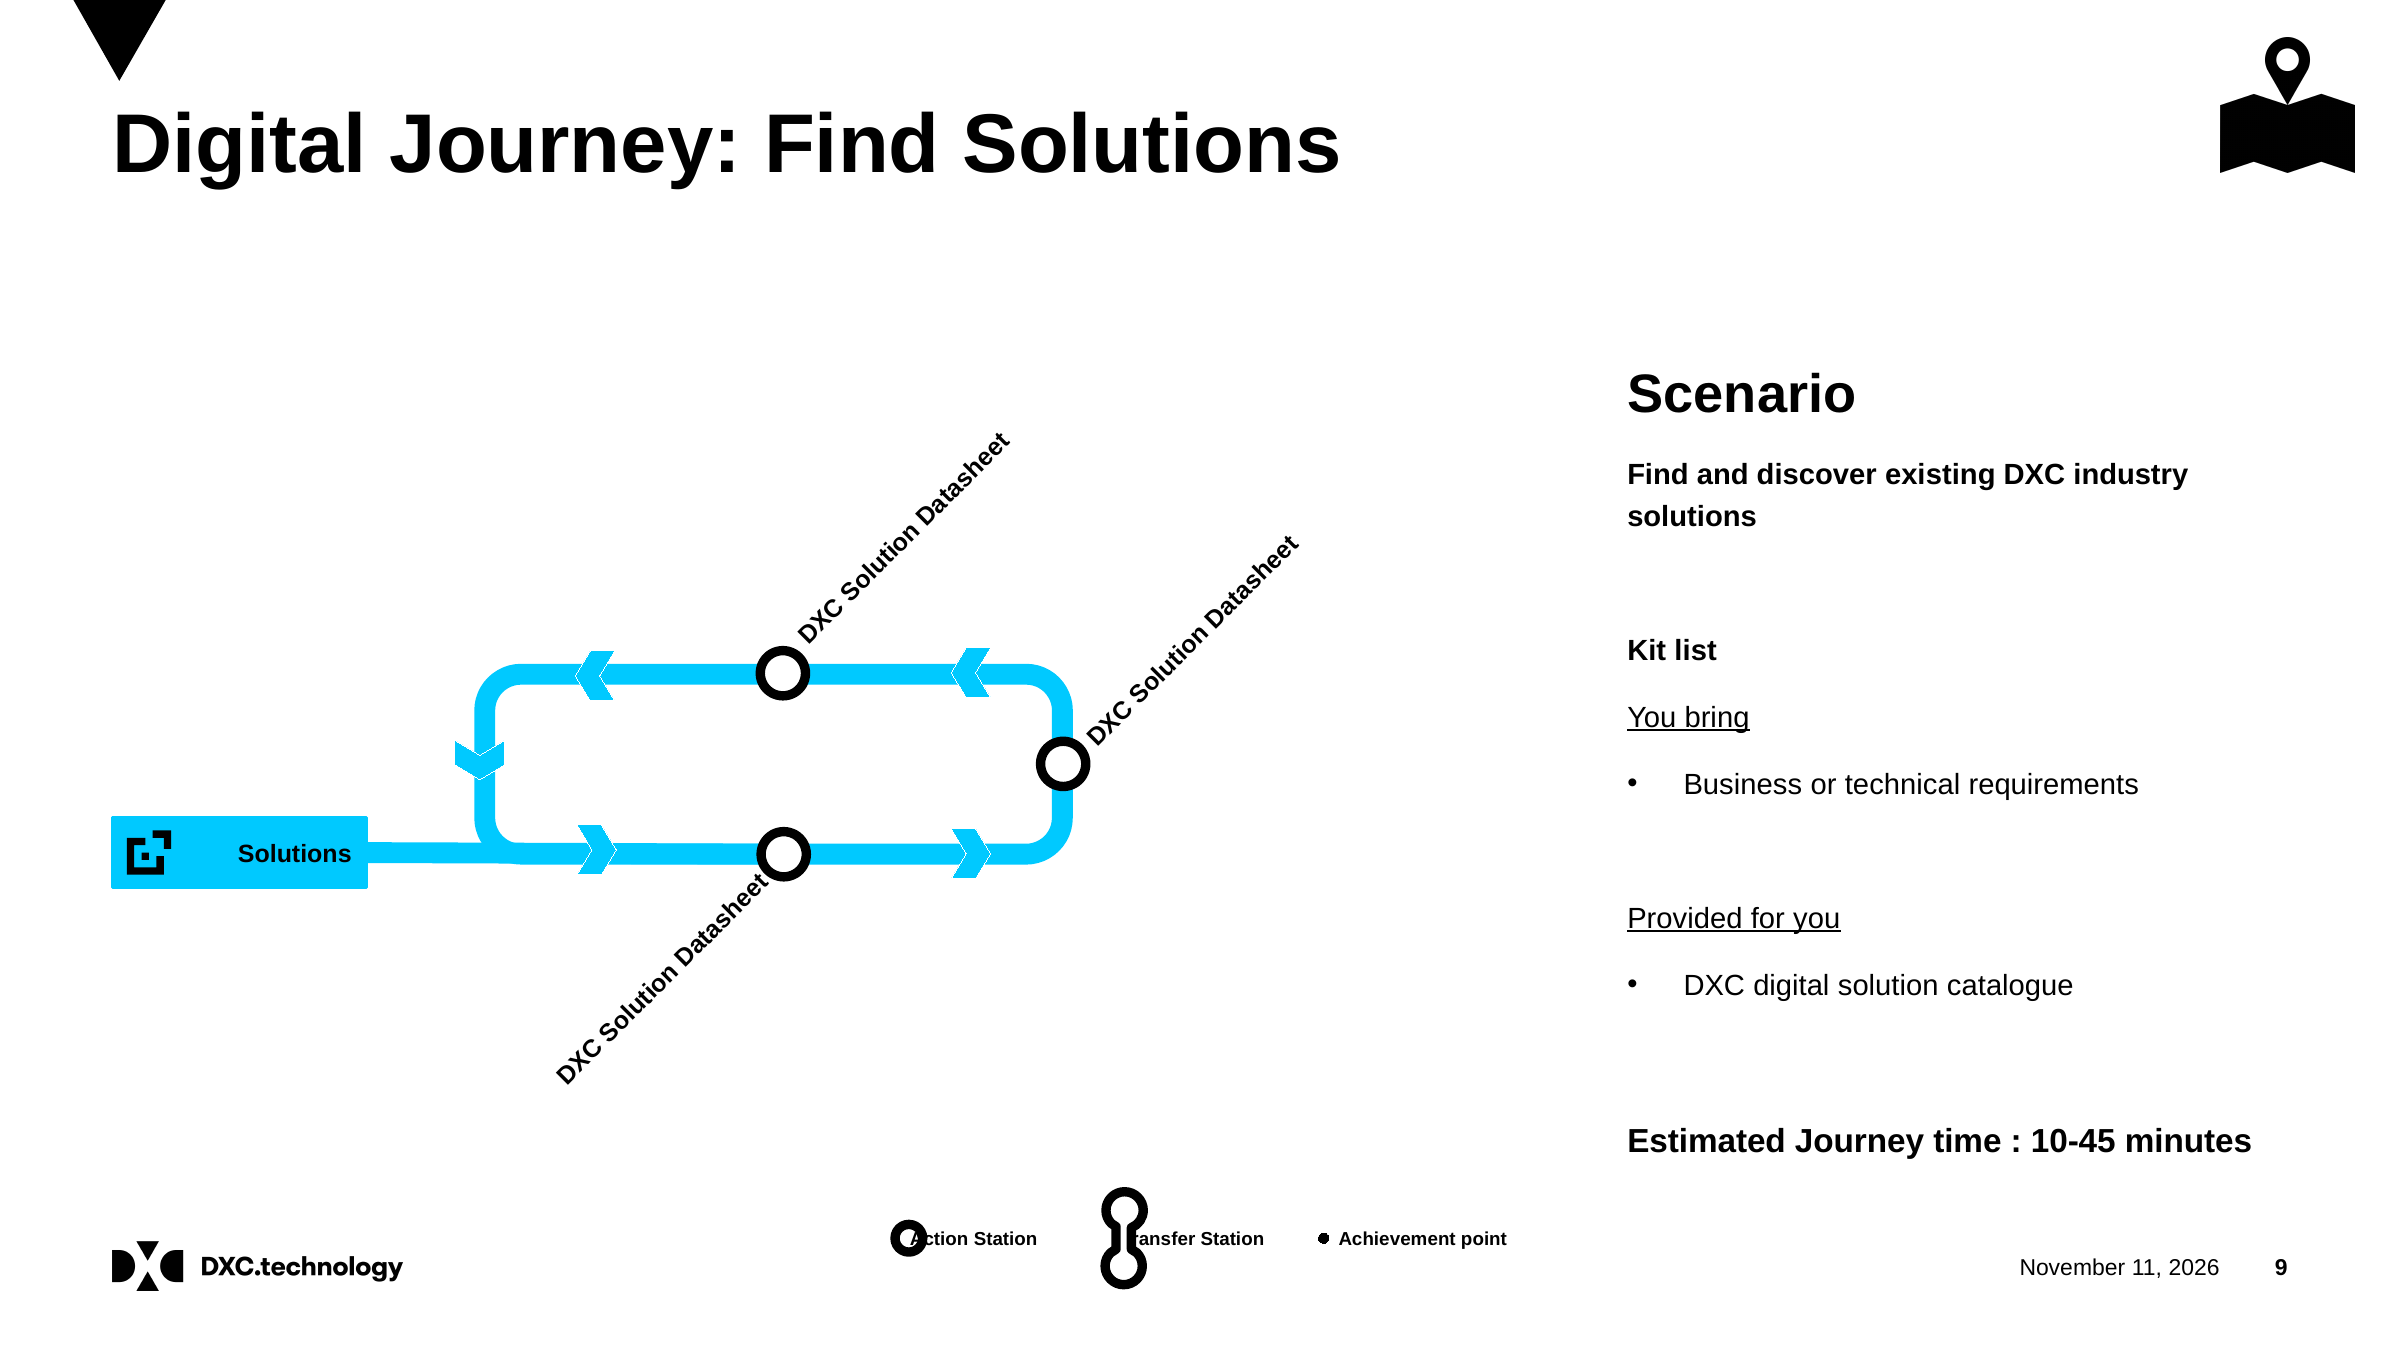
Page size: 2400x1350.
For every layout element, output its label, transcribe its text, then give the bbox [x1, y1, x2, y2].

text_box Scenario Find and discover existing DXC industry solutions Kit list You bring Business or technical requirements Provided for you DXC digital solution catalogue Estimated Journey time : 10-45 minutes [1612, 337, 2302, 1178]
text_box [894, 1191, 1505, 1285]
title Digital Journey: Find Solutions [112, 104, 2288, 338]
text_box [112, 514, 1351, 1001]
picture [2219, 37, 2355, 173]
